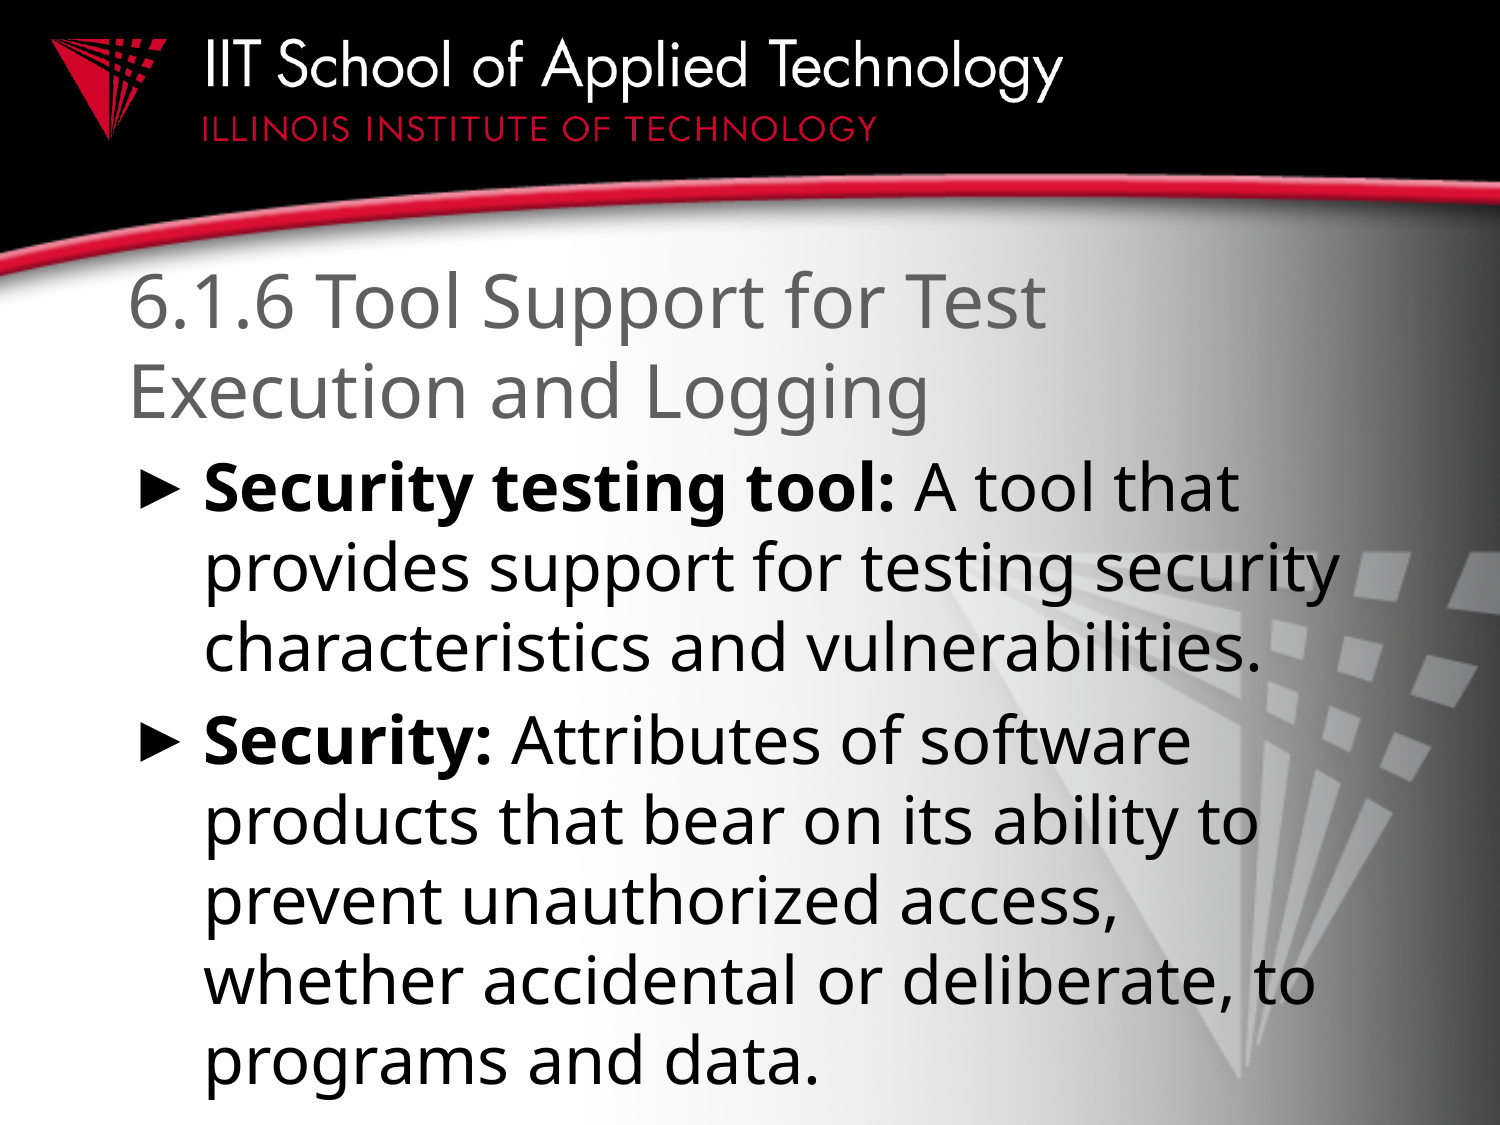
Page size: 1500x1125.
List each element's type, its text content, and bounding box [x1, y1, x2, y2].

picture [0, 0, 1500, 1125]
title 6.1.6 Tool Support for Test Execution and Logging [112, 249, 1388, 437]
list Security testing tool: A tool that provides support for testing security characteristics and vulnerabilities. Security: Attributes of software products that bear on its ability to prevent unauthorized access, whether accidental or deliberate, to programs and data. [112, 437, 1388, 1101]
